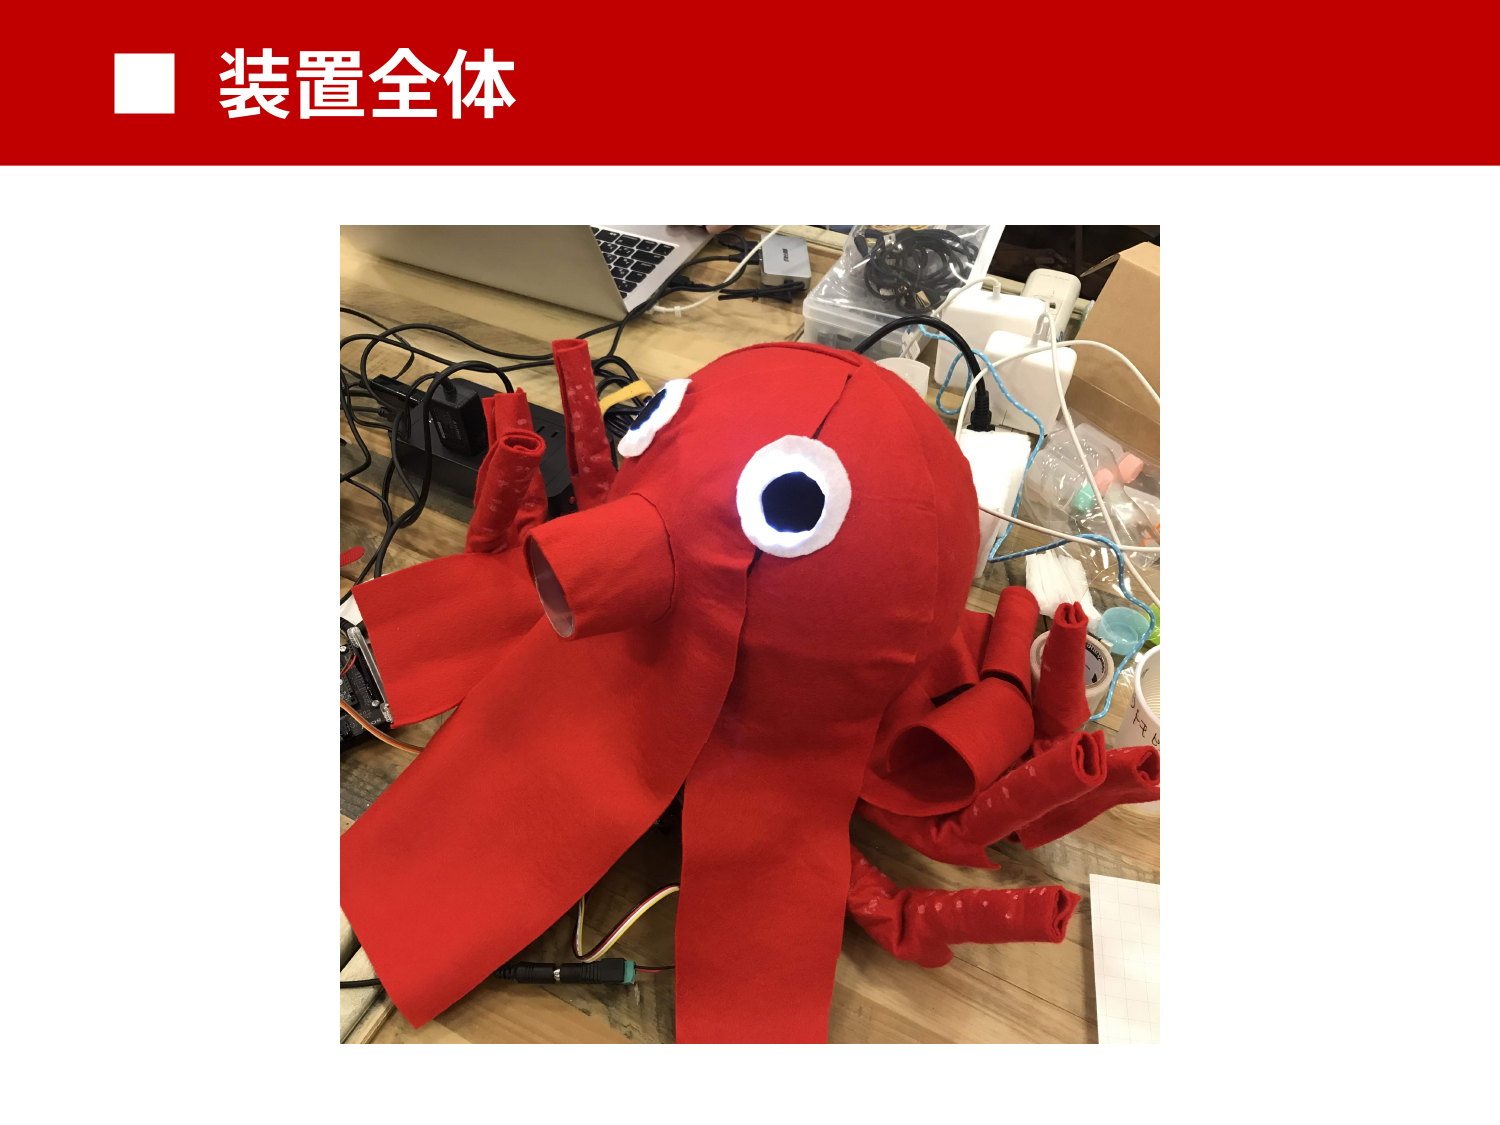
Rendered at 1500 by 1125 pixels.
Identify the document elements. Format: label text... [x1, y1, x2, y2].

text_box [0, 0, 1500, 167]
title ■ 装置全体 [92, 40, 1387, 147]
picture [340, 225, 1160, 1044]
